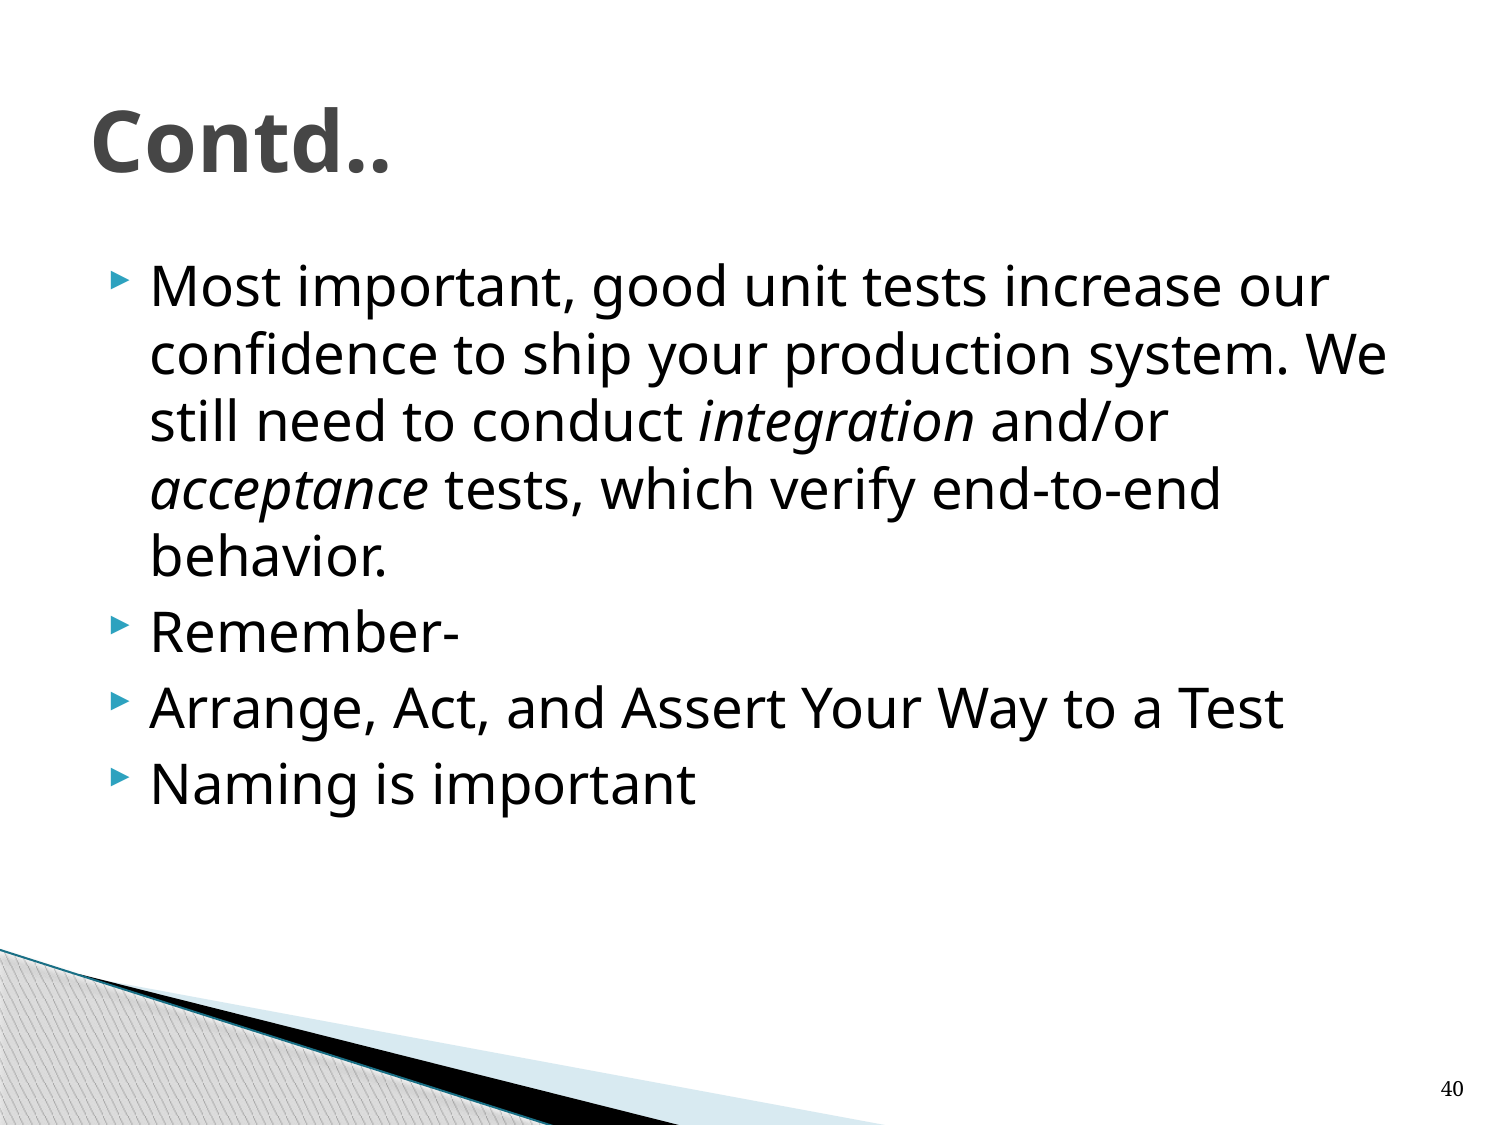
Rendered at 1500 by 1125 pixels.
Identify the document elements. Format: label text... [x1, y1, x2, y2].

title Contd.. [75, 45, 1425, 233]
list Most important, good unit tests increase our confidence to ship your production system. We still need to conduct integration and/or acceptance tests, which verify end-to-end behavior. Remember- Arrange, Act, and Assert Your Way to a Test Naming is important [75, 243, 1425, 986]
slide_number 40 [1418, 1051, 1479, 1112]
